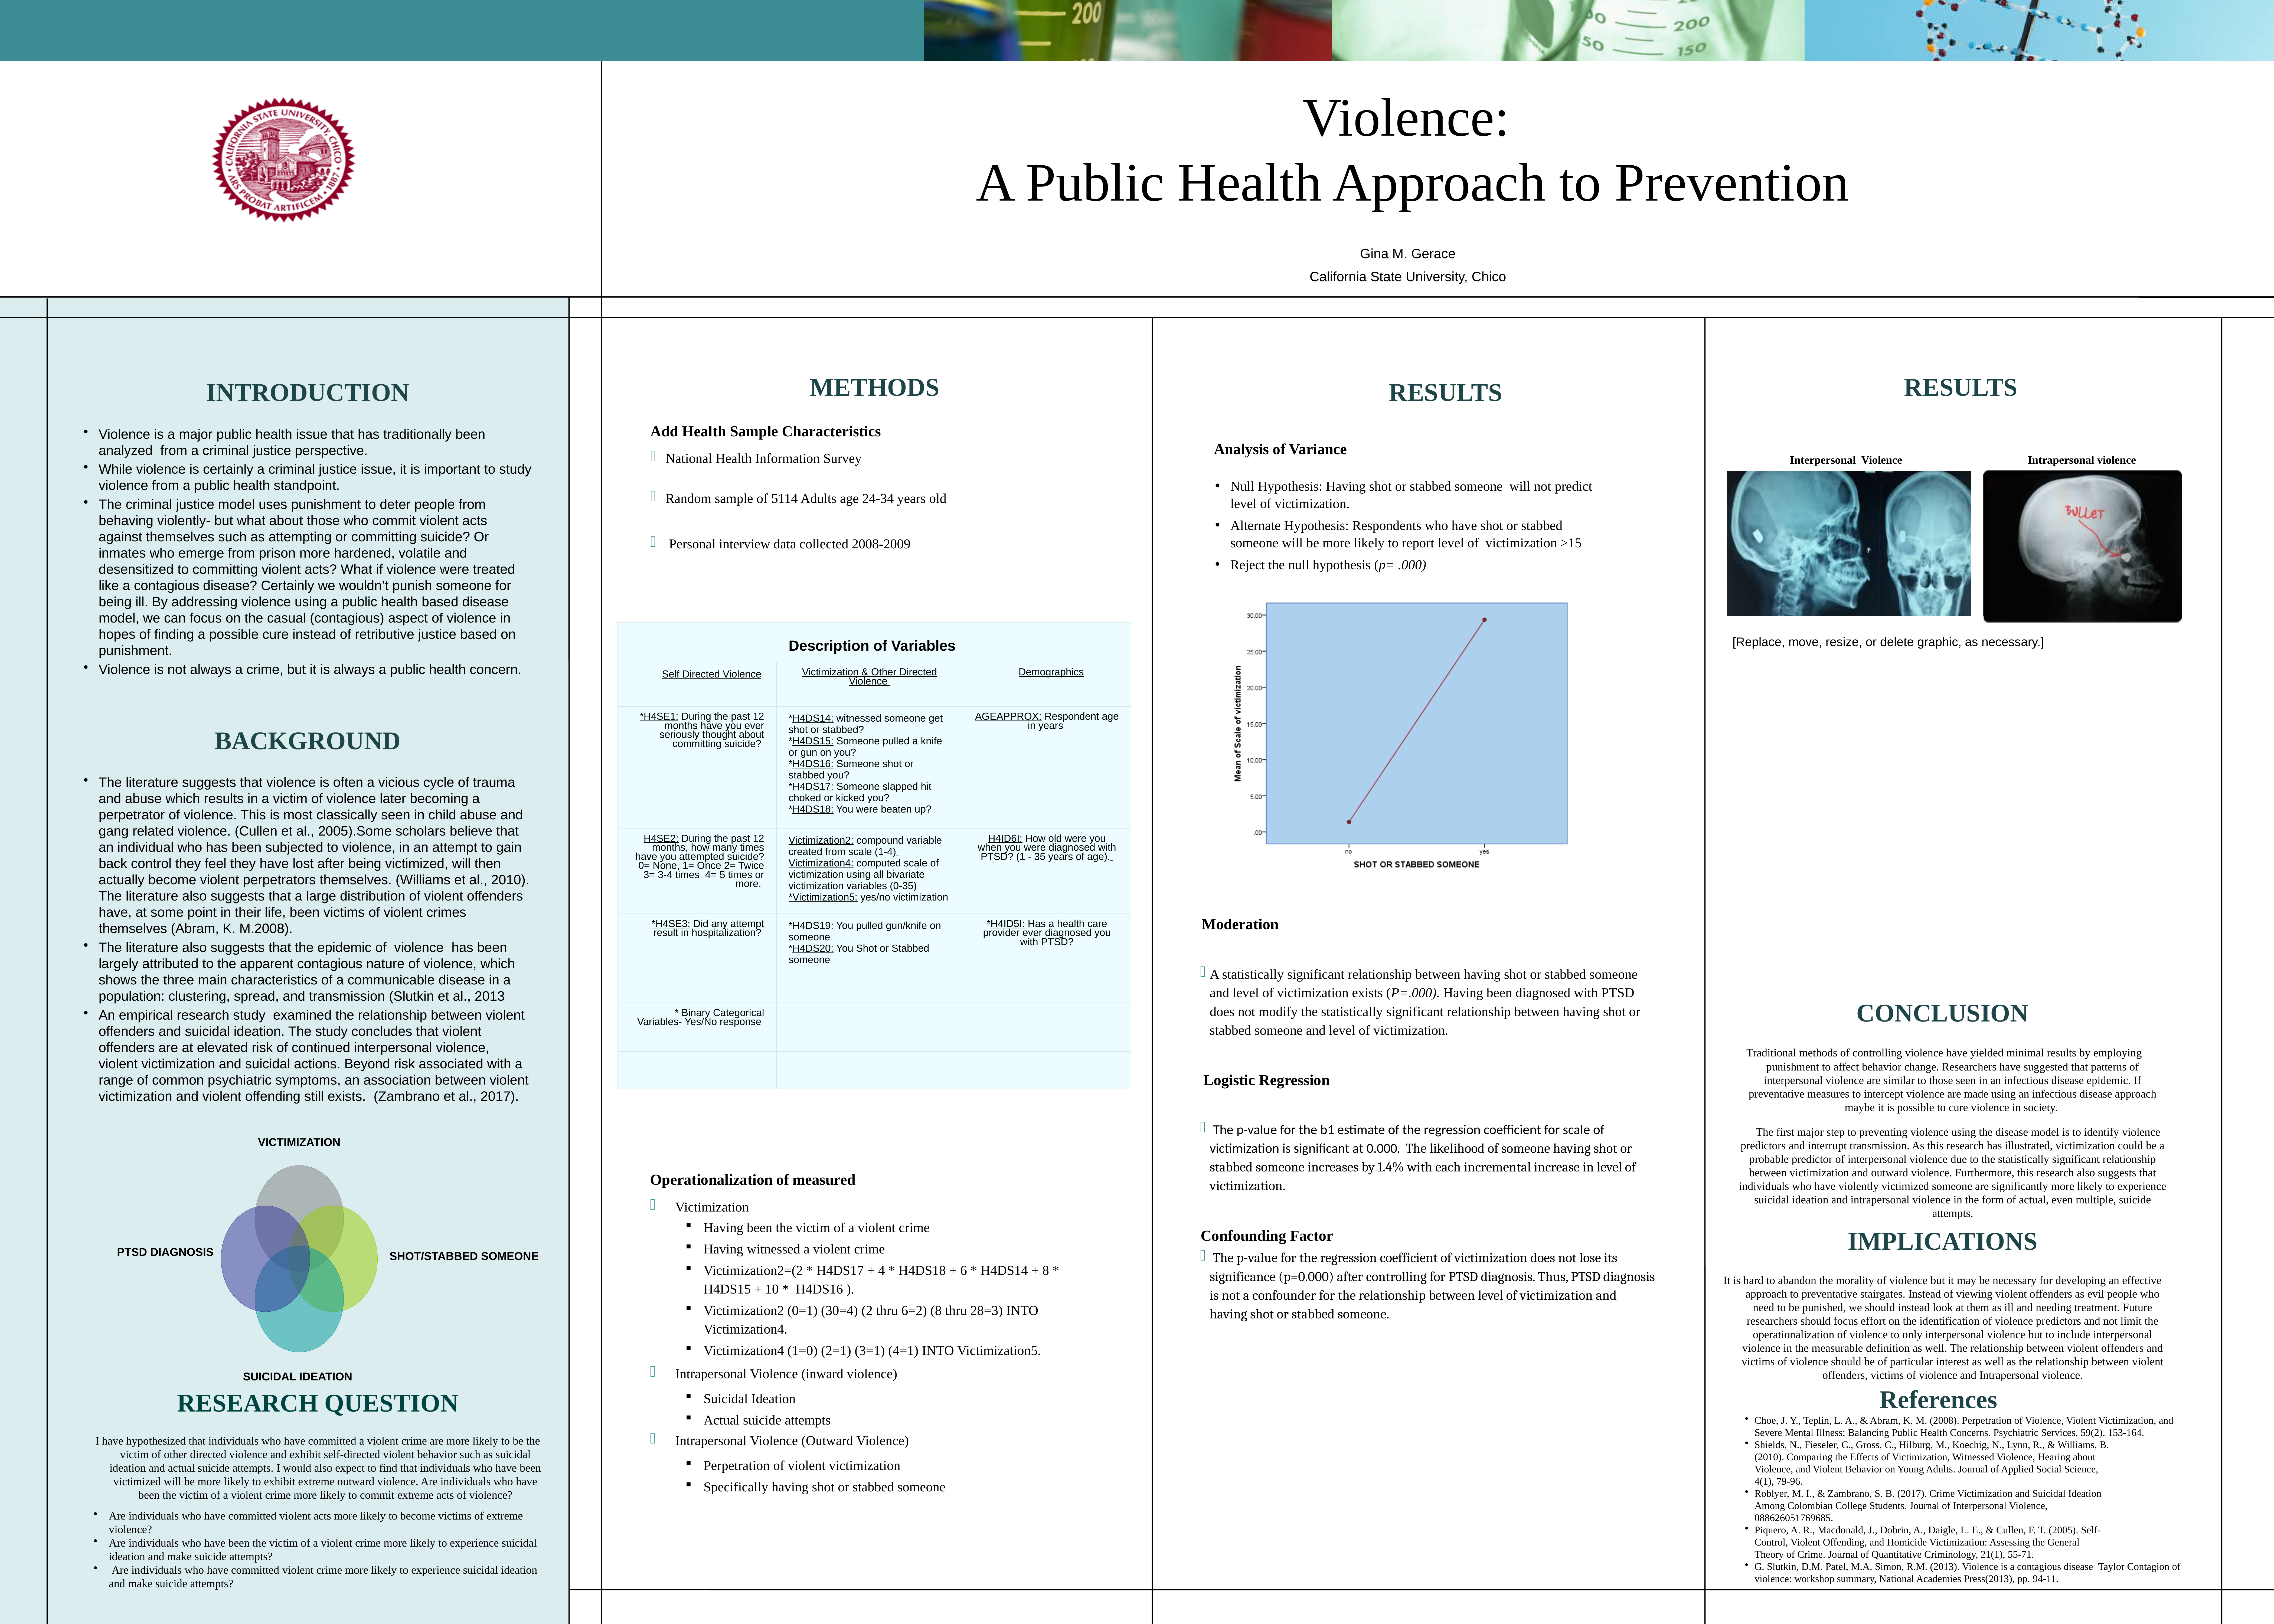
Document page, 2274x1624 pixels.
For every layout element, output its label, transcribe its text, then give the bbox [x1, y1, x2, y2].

table_cell [963, 1003, 1131, 1051]
table_cell [618, 1052, 776, 1089]
table_cell *H4DS14: witnessed someone get shot or stabbed? *H4DS15: Someone pulled a knife or gun on you? *H4DS16: Someone shot or stabbed you? *H4DS17: Someone slapped hit choked or kicked you? *H4DS18: You were beaten up? [777, 707, 963, 828]
picture [1983, 470, 2182, 623]
text_box RESULTS [1215, 373, 1672, 560]
text_box References [1876, 1381, 2001, 1415]
text_box Choe, J. Y., Teplin, L. A., & Abram, K. M. (2008). Perpetration of Violence, Violent Victimization, and Severe Mental Illness: Balancing Public Health Concerns. Psychiatric Services, 59(2), 153-164. Shields, N., Fieseler, C., Gross, C., Hilburg, M., Koechig, N., Lynn, R., & Williams, B. (2010). Comparing the Effects of Victimization, Witnessed Violence, Hearing about Violence, and Violent Behavior on Young Adults. Journal of Applied Social Science, 4(1), 79-96. Roblyer, M. I., & Zambrano, S. B. (2017). Crime Victimization and Suicidal Ideation Among Colombian College Students. Journal of Interpersonal Violence, 088626051769685. Piquero, A. R., Macdonald, J., Dobrin, A., Daigle, L. E., & Cullen, F. T. (2005). Self- Control, Violent Offending, and Homicide Victimization: Assessing the General Theory of Crime. Journal of Quantitative Criminology, 21(1), 55-71. G. Slutkin, D.M. Patel, M.A. Simon, R.M. (2013). Violence is a contagious disease Taylor Contagion of violence: workshop summary, National Academies Press(2013), pp. 94-11. [1741, 1387, 2198, 1465]
table_cell [963, 1052, 1131, 1089]
text_box Intrapersonal violence [1983, 450, 2181, 468]
text_box [Replace, move, resize, or delete graphic, as necessary.] [1732, 628, 2189, 655]
text_box [330, 931, 358, 1003]
table_cell [777, 1052, 963, 1089]
table_cell *H4SE1: During the past 12 months have you ever seriously thought about committing suicide? [618, 707, 776, 828]
table_cell *H4ID5I: Has a health care provider ever diagnosed you with PTSD? [963, 914, 1131, 1003]
picture [1727, 471, 1971, 616]
text_box RESEARCH QUESTION I have hypothesized that individuals who have committed a violent crime are more likely to be the victim of other directed violence and exhibit self-directed violent behavior such as suicidal ideation and actual suicide attempts. I would also expect to find that individuals who have been victimized will be more likely to exhibit extreme outward violence. Are individuals who have been the victim of a violent crime more likely to commit extreme acts of violence? Are individuals who have committed violent acts more likely to become victims of extreme violence? Are individuals who have been the victim of a violent crime more likely to experience suicidal ideation and make suicide attempts? Are individuals who have committed violent crime more likely to experience suicidal ideation and make suicide attempts? [89, 1430, 546, 1624]
text_box [1732, 674, 2189, 991]
text_box ￼ [362, 122, 371, 209]
picture [1225, 599, 1572, 878]
table_cell Victimization2: compound variable created from scale (1-4) Victimization4: computed scale of victimization using all bivariate victimization variables (0-35) *Victimization5: yes/no victimization [777, 829, 963, 914]
picture [917, 0, 2274, 61]
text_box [129, 1128, 471, 1389]
text_box RESULTS [1732, 368, 2189, 403]
text_box Null Hypothesis: Having shot or stabbed someone will not predict level of victimization. Alternate Hypothesis: Respondents who have shot or stabbed someone will be more likely to report level of victimization >15 Reject the null hypothesis (p= .000) [1211, 474, 1597, 596]
text_box METHODS Add Health Sample Characteristics National Health Information Survey Random sample of 5114 Adults age 24-34 years old Personal interview data collected 2008-2009 [646, 368, 1103, 582]
table_cell H4SE2: During the past 12 months, how many times have you attempted suicide? 0= None, 1= Once 2= Twice 3= 3-4 times 4= 5 times or more. [618, 829, 776, 914]
text_box CONCLUSION Traditional methods of controlling violence have yielded minimal results by employing punishment to affect behavior change. Researchers have suggested that patterns of interpersonal violence are similar to those seen in an infectious disease epidemic. If preventative measures to intercept violence are made using an infectious disease approach maybe it is possible to cure violence in society. The first major step to preventing violence using the disease model is to identify violence predictors and interrupt transmission. As this research has illustrated, victimization could be a probable predictor of interpersonal violence due to the statistically significant relationship between victimization and outward violence. Furthermore, this research also suggests that individuals who have violently victimized someone are significantly more likely to experience suicidal ideation and intrapersonal violence in the form of actual, even multiple, suicide attempts. IMPLICATIONS It is hard to abandon the morality of violence but it may be necessary for developing an effective approach to preventative stairgates. Instead of viewing violent offenders as evil people who need to be punished, we should instead look at them as ill and needing treatment. Future researchers should focus effort on the identification of violence predictors and not limit the operationalization of violence to only interpersonal violence but to include interpersonal violence in the measurable definition as well. The relationship between violent offenders and victims of violence should be of particular interest as well as the relationship between violent offenders, victims of violence and Intrapersonal violence. [1714, 994, 2171, 1376]
picture [986, 50, 988, 54]
table_header Description of Variables [618, 623, 1131, 662]
table_cell * Binary Categorical Variables- Yes/No response [618, 1003, 776, 1051]
text_box Confounding Factor [1197, 1223, 1337, 1246]
text_box Analysis of Variance [1210, 437, 1355, 459]
table_cell *H4DS19: You pulled gun/knife on someone *H4DS20: You Shot or Stabbed someone [777, 914, 963, 1003]
text_box [37, 1352, 559, 1430]
picture [208, 93, 361, 226]
table_cell H4ID6I: How old were you when you were diagnosed with PTSD? (1 - 35 years of age). [963, 829, 1131, 914]
text_box [2046, 432, 2223, 447]
table_cell Self Directed Violence [618, 662, 776, 706]
text_box ￼ [200, 122, 207, 209]
text_box Operationalization of measured Victimization Having been the victim of a violent crime Having witnessed a violent crime Victimization2=(2 * H4DS17 + 4 * H4DS18 + 6 * H4DS14 + 8 * H4DS15 + 10 * H4DS16 ). Victimization2 (0=1) (30=4) (2 thru 6=2) (8 thru 28=3) INTO Victimization4. Victimization4 (1=0) (2=1) (3=1) (4=1) INTO Victimization5. Intrapersonal Violence (inward violence) Suicidal Ideation Actual suicide attempts Intrapersonal Violence (Outward Violence) Perpetration of violent victimization Specifically having shot or stabbed someone [646, 1168, 1103, 1536]
table_cell [777, 1003, 963, 1051]
table_cell Victimization & Other Directed Violence [777, 662, 963, 706]
list INTRODUCTION Violence is a major public health issue that has traditionally been analyzed from a criminal justice perspective. While violence is certainly a criminal justice issue, it is important to study violence from a public health standpoint. The criminal justice model uses punishment to deter people from behaving violently- but what about those who commit violent acts against themselves such as attempting or committing suicide? Or inmates who emerge from prison more hardened, volatile and desensitized to committing violent acts? What if violence were treated like a contagious disease? Certainly we wouldn’t punish someone for being ill. By addressing violence using a public health based disease model, we can focus on the casual (contagious) aspect of violence in hopes of finding a possible cure instead of retributive justice based on punishment. Violence is not always a crime, but it is always a public health concern. BACKGROUND The literature suggests that violence is often a vicious cycle of trauma and abuse which results in a victim of violence later becoming a perpetrator of violence. This is most classically seen in child abuse and gang related violence. (Cullen et al., 2005).Some scholars believe that an individual who has been subjected to violence, in an attempt to gain back control they feel they have lost after being victimized, will then actually become violent perpetrators themselves. (Williams et al., 2010). The literature also suggests that a large distribution of violent offenders have, at some point in their life, been victims of violent crimes themselves (Abram, K. M.2008). The literature also suggests that the epidemic of violence has been largely attributed to the apparent contagious nature of violence, which shows the three main characteristics of a communicable disease in a population: clustering, spread, and transmission (Slutkin et al., 2013 An empirical research study examined the relationship between violent offenders and suicidal ideation. The study concludes that violent offenders are at elevated risk of continued interpersonal violence, violent victimization and suicidal actions. Beyond risk associated with a range of common psychiatric symptoms, an association between violent victimization and violent offending still exists. (Zambrano et al., 2017). [79, 374, 536, 846]
table_cell Demographics [963, 662, 1131, 706]
text_box A statistically significant relationship between having shot or stabbed someone and level of victimization exists (P=.000). Having been diagnosed with PTSD does not modify the statistically significant relationship between having shot or stabbed someone and level of victimization. Logistic Regression The p-value for the b1 estimate of the regression coefficient for scale of victimization is significant at 0.000. The likelihood of someone having shot or stabbed someone increases by 1.4% with each incremental increase in level of victimization. The p-value for the regression coefficient of victimization does not lose its significance (p=0.000) after controlling for PTSD diagnosis. Thus, PTSD diagnosis is not a confounder for the relationship between level of victimization and having shot or stabbed someone. [1196, 961, 1660, 1347]
title Violence: A Public Health Approach to Prevention [603, 60, 2223, 233]
table_cell *H4SE3: Did any attempt result in hospitalization? [618, 914, 776, 1003]
table_cell AGEAPPROX: Respondent age in years [963, 707, 1131, 828]
text_box Moderation [1198, 912, 1286, 935]
text_box Interpersonal Violence [1727, 450, 1971, 468]
text_box Gina M. Gerace California State University, Chico [740, 238, 2079, 290]
